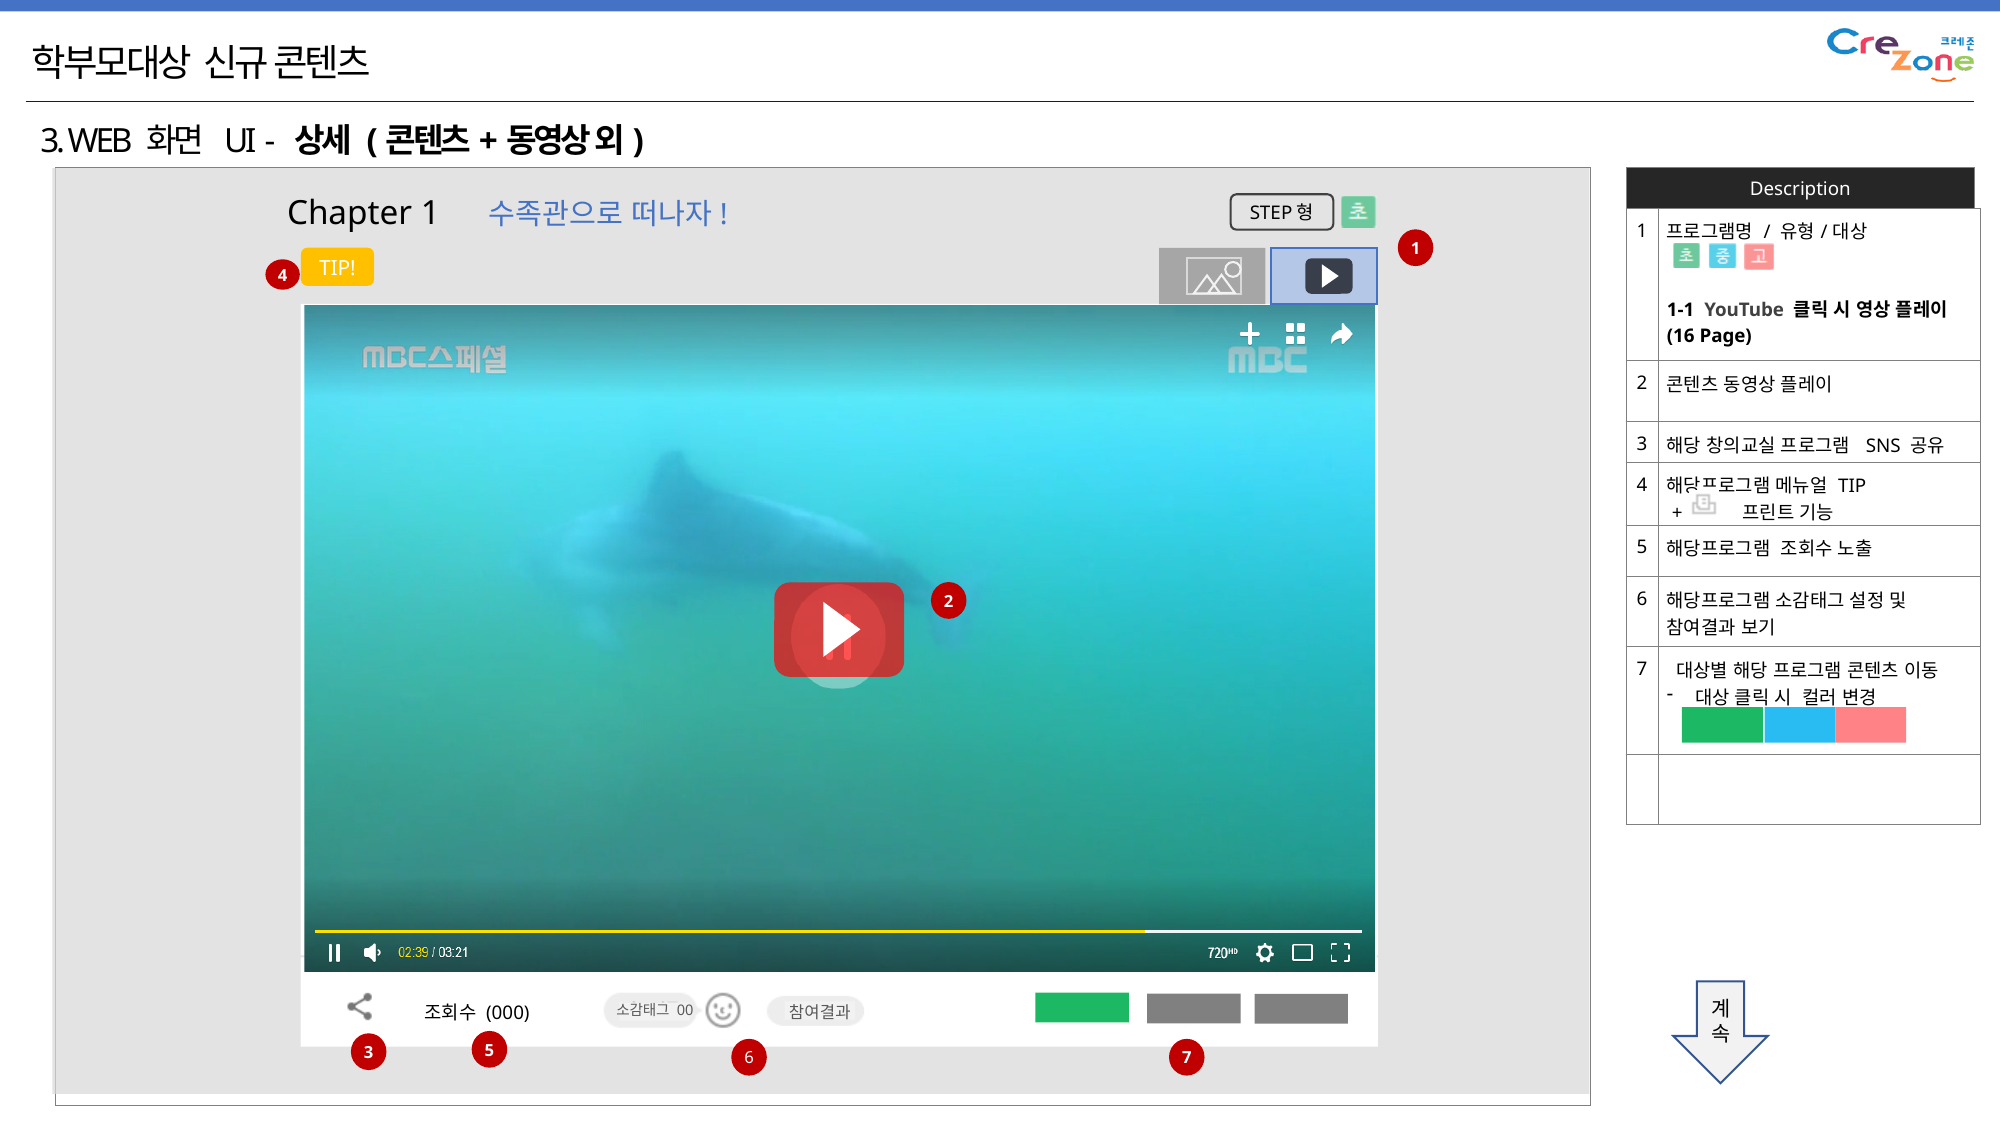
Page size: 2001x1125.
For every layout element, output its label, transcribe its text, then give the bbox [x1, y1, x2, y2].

text_box 3 [350, 1033, 387, 1071]
picture [597, 978, 747, 1031]
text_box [774, 582, 905, 677]
table_cell 2 [1627, 361, 1658, 421]
picture [304, 305, 1377, 973]
text_box 6 [731, 1038, 767, 1076]
text_box 계속 [1670, 980, 1771, 1085]
text_box 7 [1168, 1038, 1205, 1076]
table_cell 3 [1627, 422, 1658, 462]
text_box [1681, 707, 1907, 743]
text_box 5 [471, 1030, 508, 1068]
text_box [1158, 247, 1266, 305]
text_box 고교 [1254, 993, 1349, 1025]
picture [1341, 196, 1377, 228]
table_cell 5 [1627, 526, 1658, 576]
text_box TIP! [299, 246, 376, 287]
picture [760, 983, 865, 1032]
picture [1827, 28, 1974, 82]
text_box 1 [1397, 229, 1434, 267]
table_cell [1659, 755, 1980, 824]
text_box 4 [265, 259, 300, 290]
table_cell [1627, 755, 1658, 824]
table_cell 7 [1627, 647, 1658, 754]
text_box [300, 956, 1379, 1048]
text_box 3. WEB 화면 UI - 상세 (콘텐츠+동영상 외) [25, 111, 849, 167]
table_cell 해당프로그램 소감태그 설정 및 참여결과 보기 [1659, 577, 1980, 646]
text_box 학부모대상 신규 콘텐츠 [17, 31, 1225, 91]
text_box 초등 [1034, 992, 1130, 1023]
table_cell 해당프로그램 조회수 노출 [1659, 526, 1980, 576]
table_header 프로그램명 / 유형/대상 1-1 YouTube 클릭 시 영상 플레이 (16 Page) [1659, 209, 1980, 360]
table_cell 콘텐츠 동영상 플레이 [1659, 361, 1980, 421]
text_box ㅋ [300, 303, 1158, 956]
picture [1689, 490, 1719, 516]
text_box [1305, 258, 1353, 294]
table_header 1 [1627, 209, 1658, 360]
table_cell 6 [1627, 577, 1658, 646]
table_cell 4 [1627, 463, 1658, 525]
text_box [1186, 257, 1242, 295]
text_box STEP형 [1229, 193, 1335, 231]
picture [345, 981, 380, 1027]
text_box [1191, 273, 1223, 295]
text_box [51, 167, 1590, 1095]
text_box 조회수 (000) [409, 993, 545, 1031]
table_cell 대상별 해당 프로그램 콘텐츠 이동 대상 클릭 시 컬러 변경 [1659, 647, 1980, 754]
table_cell 해당 창의교실 프로그램 SNS 공유 [1659, 422, 1980, 462]
table_cell 해당프로그램 메뉴얼 TIP + 프린트 기능 [1659, 463, 1980, 525]
text_box [1224, 260, 1242, 278]
text_box [1206, 273, 1237, 294]
text_box Chapter 1 수족관으로 떠나자! [272, 183, 743, 239]
text_box 중학 [1146, 993, 1242, 1024]
text_box [1270, 247, 1378, 305]
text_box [1673, 243, 1775, 271]
